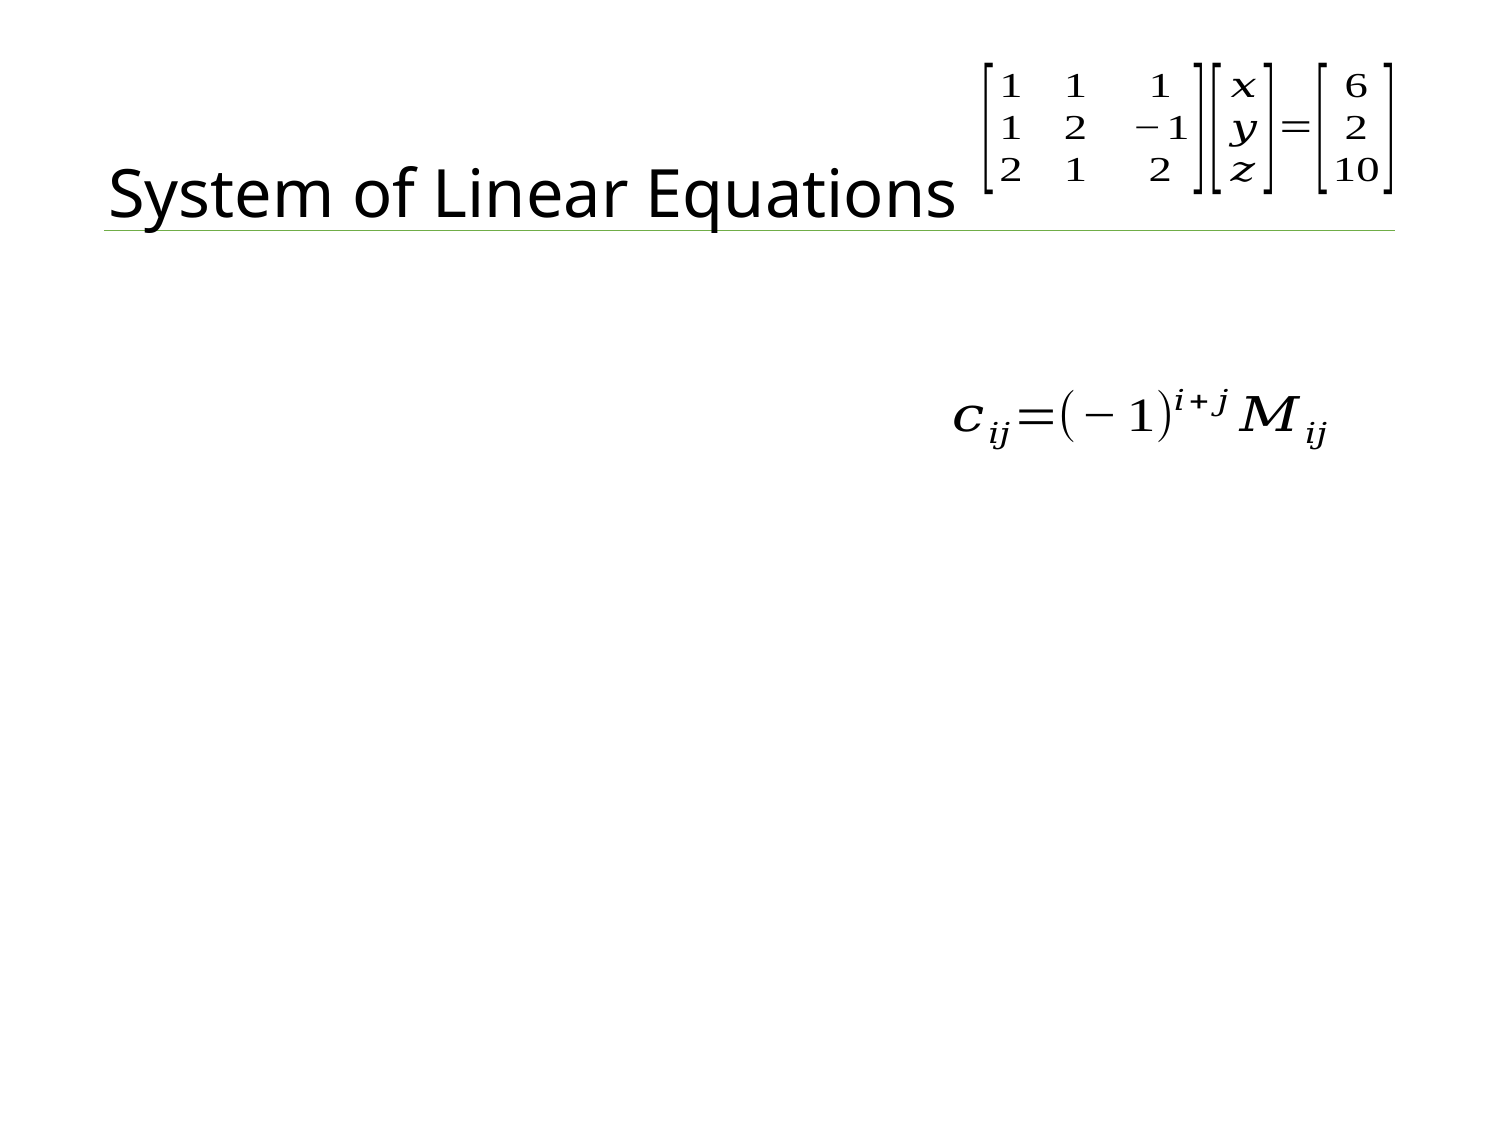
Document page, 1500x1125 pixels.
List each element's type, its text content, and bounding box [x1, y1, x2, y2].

title System of Linear Equations [93, 87, 1387, 305]
